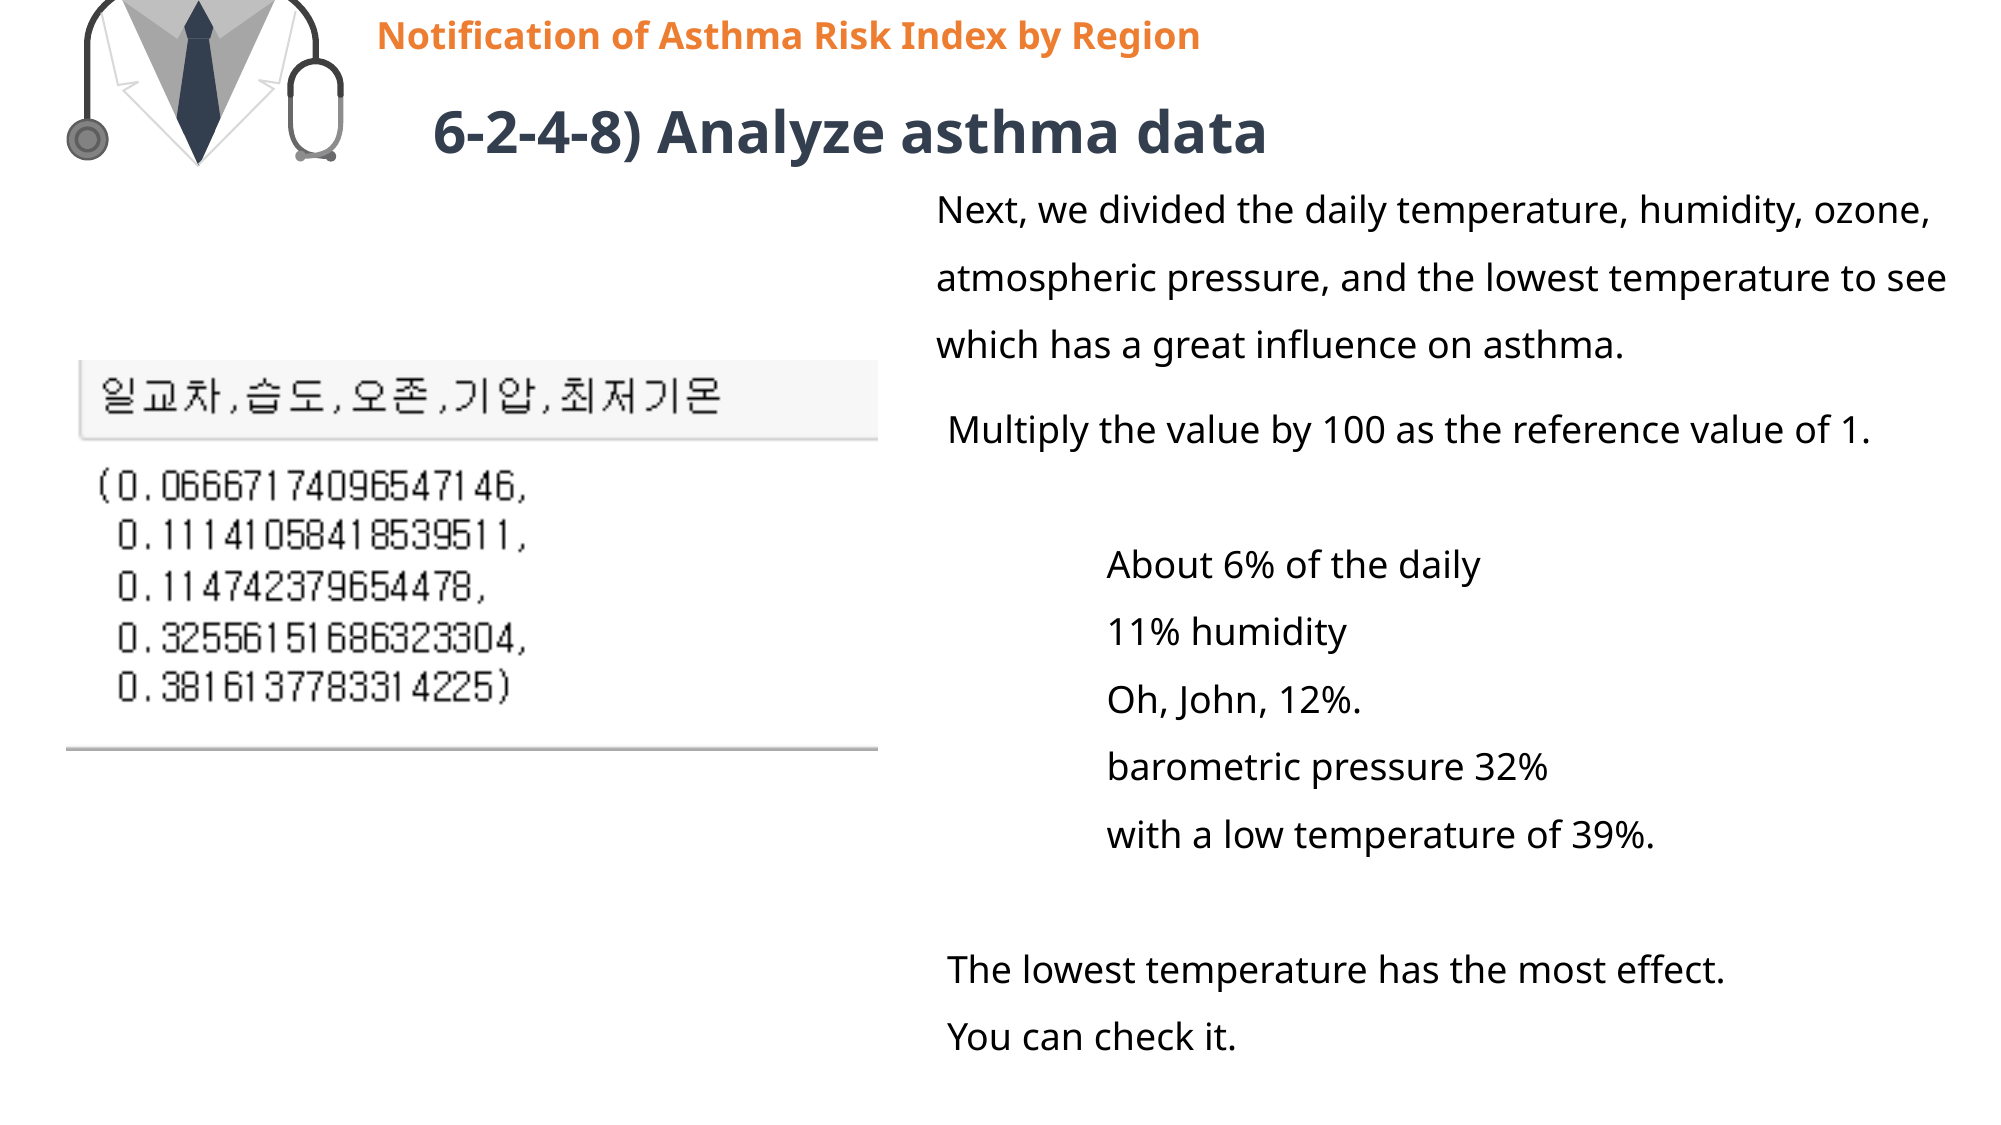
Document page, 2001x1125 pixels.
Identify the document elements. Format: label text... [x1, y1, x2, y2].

text_box Notification of Asthma Risk Index by Region [361, 4, 1217, 65]
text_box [66, 0, 344, 167]
text_box 6-2-4-8) Analyze asthma data [419, 52, 1424, 173]
text_box Next, we divided the daily temperature, humidity, ozone, atmospheric pressure, and the lowest temperature to see which has a great influence on asthma. [921, 156, 1978, 374]
picture [66, 360, 878, 751]
text_box Multiply the value by 100 as the reference value of 1. About 6% of the daily 11% humidity Oh, John, 12%. barometric pressure 32% with a low temperature of 39%. The lowest temperature has the most effect. You can check it. [932, 375, 1915, 1066]
